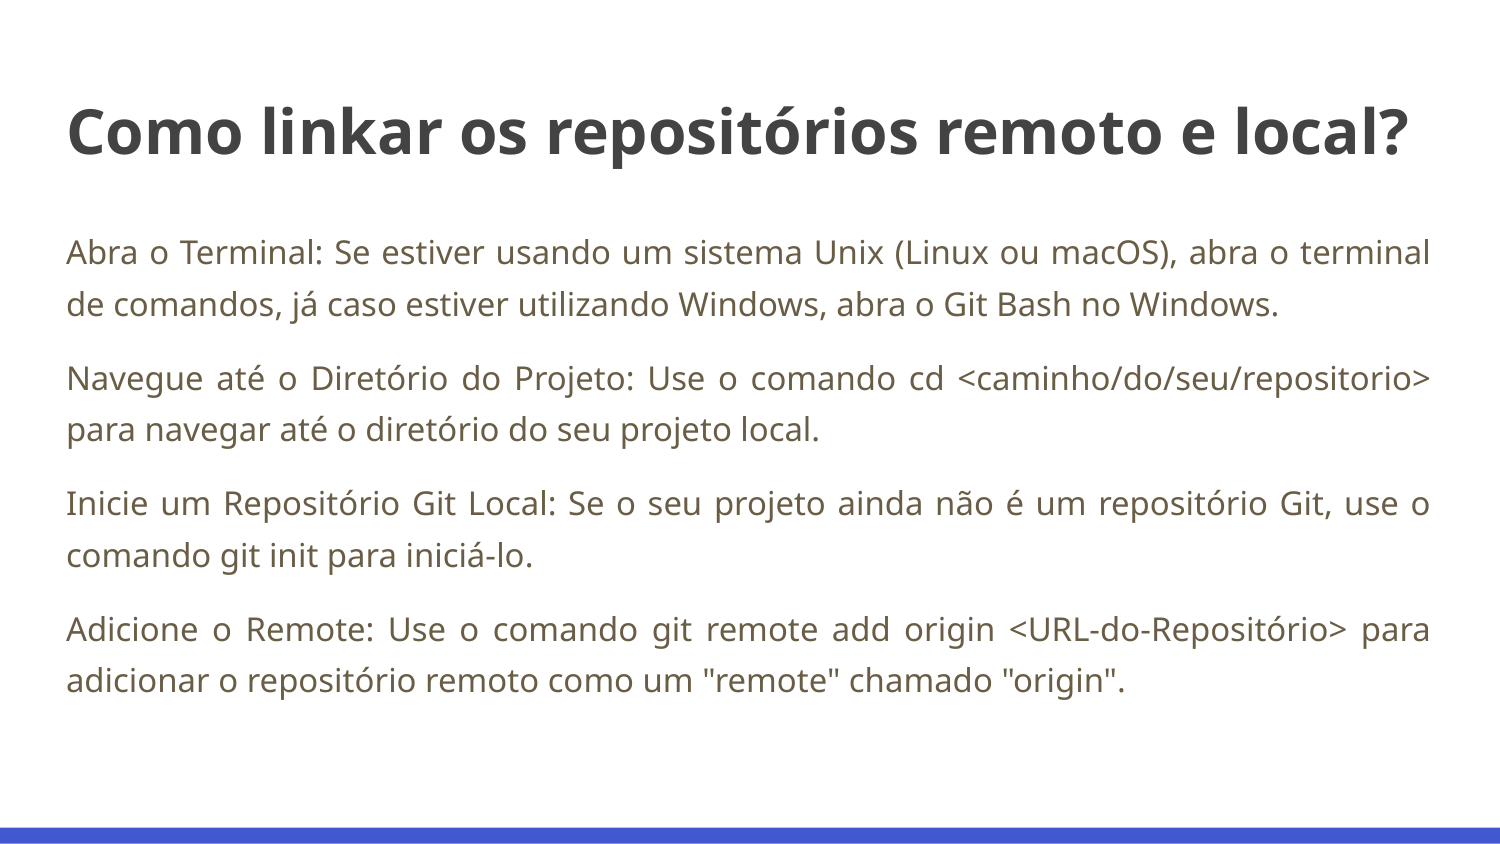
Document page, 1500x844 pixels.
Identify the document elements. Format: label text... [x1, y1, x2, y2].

list Abra o Terminal: Se estiver usando um sistema Unix (Linux ou macOS), abra o terminal de comandos, já caso estiver utilizando Windows, abra o Git Bash no Windows. Navegue até o Diretório do Projeto: Use o comando cd <caminho/do/seu/repositorio> para navegar até o diretório do seu projeto local. Inicie um Repositório Git Local: Se o seu projeto ainda não é um repositório Git, use o comando git init para iniciá-lo. Adicione o Remote: Use o comando git remote add origin <URL-do-Repositório> para adicionar o repositório remoto como um "remote" chamado "origin". [51, 207, 1449, 750]
title Como linkar os repositórios remoto e local? [51, 72, 1449, 189]
